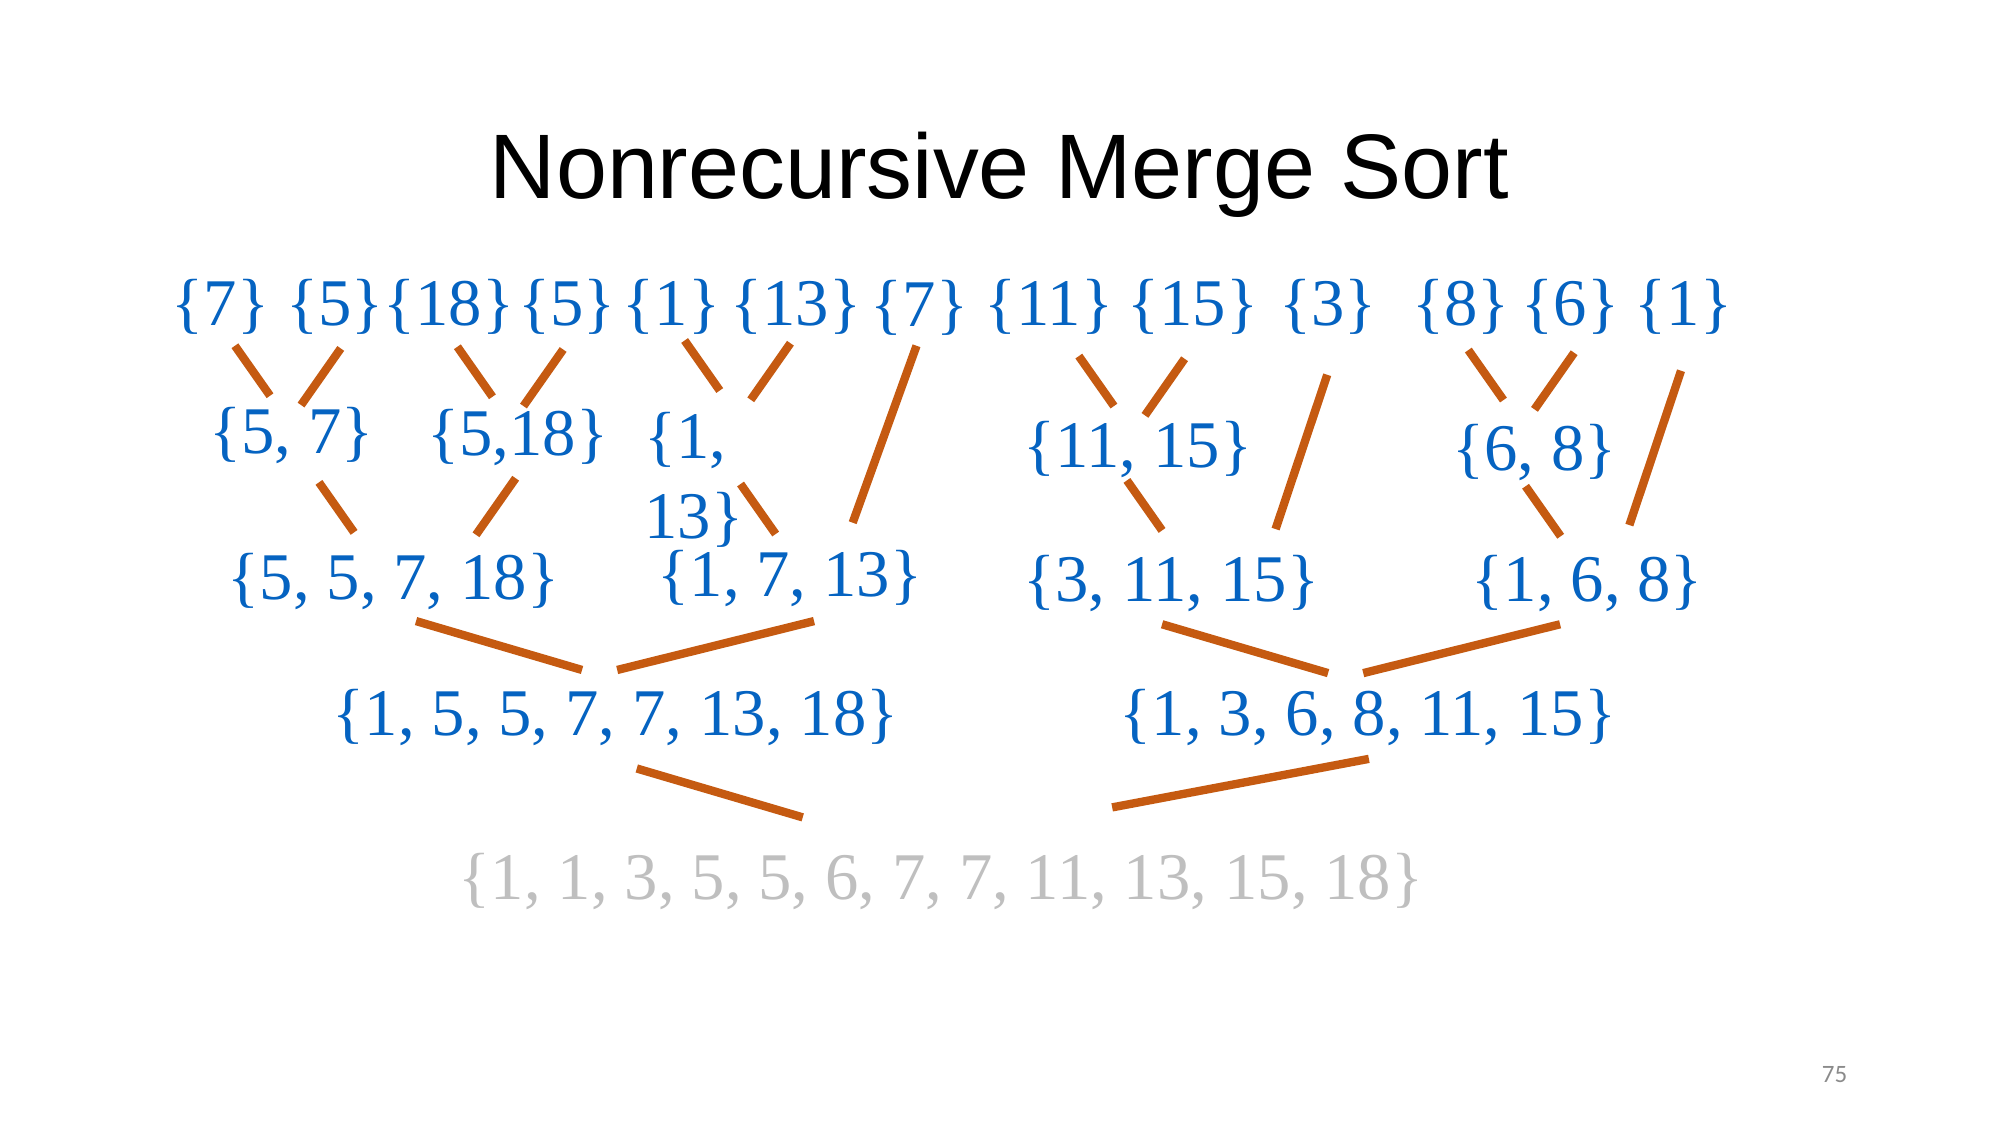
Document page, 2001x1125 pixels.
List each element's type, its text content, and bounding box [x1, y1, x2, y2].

text_box {11, 15} [1008, 393, 1274, 489]
text_box {7} [156, 251, 271, 347]
text_box {6} [1506, 251, 1670, 347]
text_box {11} [969, 251, 1112, 347]
text_box {6, 8} [1437, 396, 1676, 492]
text_box {5} [271, 251, 368, 347]
text_box {7} [855, 252, 997, 348]
text_box {1, 5, 5, 7, 7, 13, 18} [317, 660, 918, 756]
text_box {3, 11, 15} [1008, 527, 1337, 623]
text_box {1, 3, 6, 8, 11, 15} [1104, 660, 1656, 756]
text_box {1} [607, 251, 715, 347]
text_box {5,18} [412, 381, 650, 477]
text_box {15} [1112, 251, 1285, 347]
text_box {1, 13} [629, 383, 858, 559]
text_box {1} [1670, 251, 1758, 347]
text_box {3} [1285, 251, 1397, 347]
text_box {5} [503, 251, 607, 347]
text_box {1, 6, 8} [1456, 527, 1783, 623]
text_box {18} [368, 251, 503, 347]
slide_number 75 [1412, 1042, 1863, 1103]
title Nonrecursive Merge Sort [137, 59, 1863, 278]
text_box {1, 7, 13} [642, 522, 943, 618]
text_box {5, 5, 7, 18} [212, 525, 579, 621]
text_box {1, 1, 3, 5, 5, 6, 7, 7, 11, 13, 15, 18} [443, 825, 1557, 921]
text_box {5, 7} [194, 379, 401, 475]
text_box {8} [1397, 251, 1506, 347]
text_box {13} [715, 251, 879, 347]
